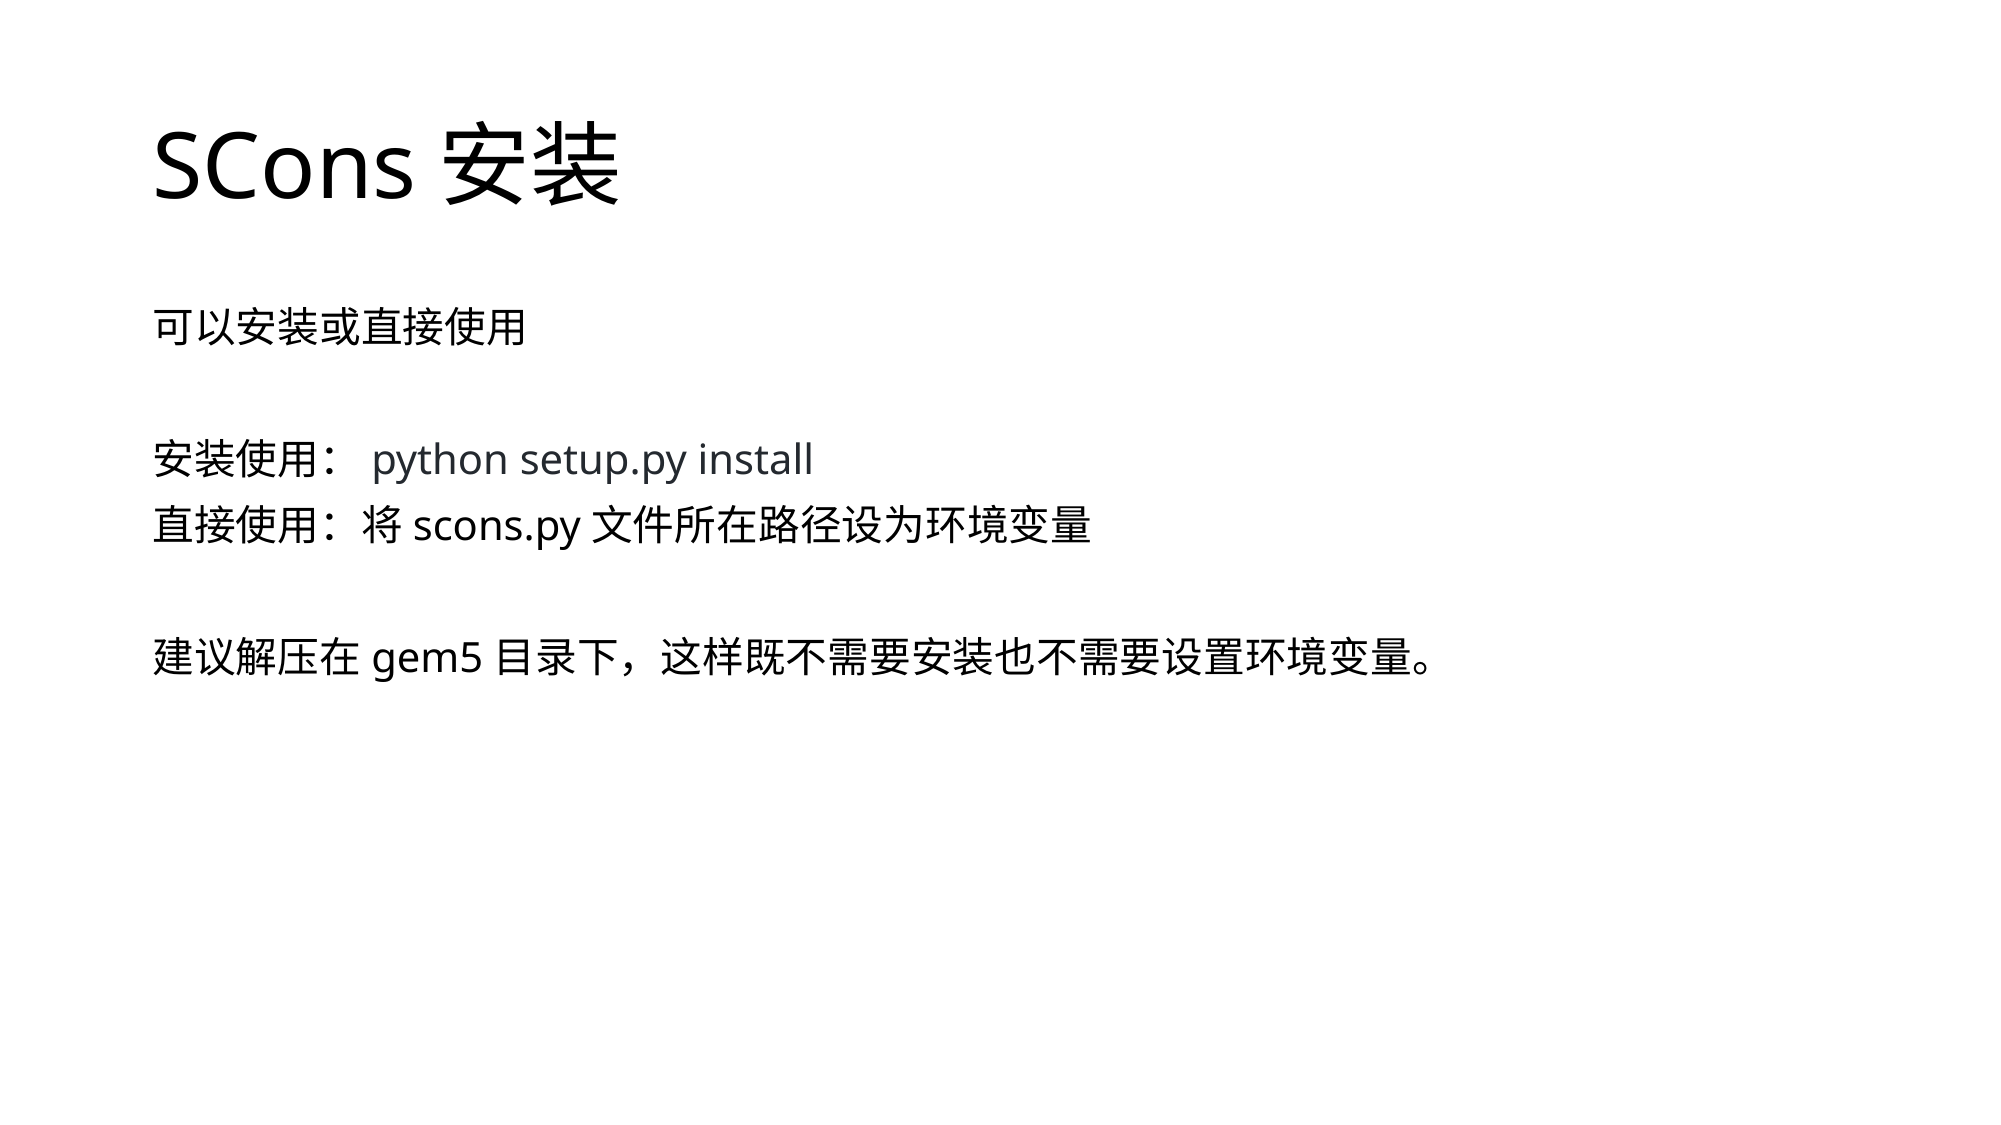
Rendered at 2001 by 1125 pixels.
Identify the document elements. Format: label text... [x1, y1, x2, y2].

title SCons安装 [137, 59, 1863, 278]
list 可以安装或直接使用 安装使用：python setup.py install 直接使用：将scons.py文件所在路径设为环境变量 建议解压在gem5目录下，这样既不需要安装也不需要设置环境变量。 [137, 299, 1863, 1014]
